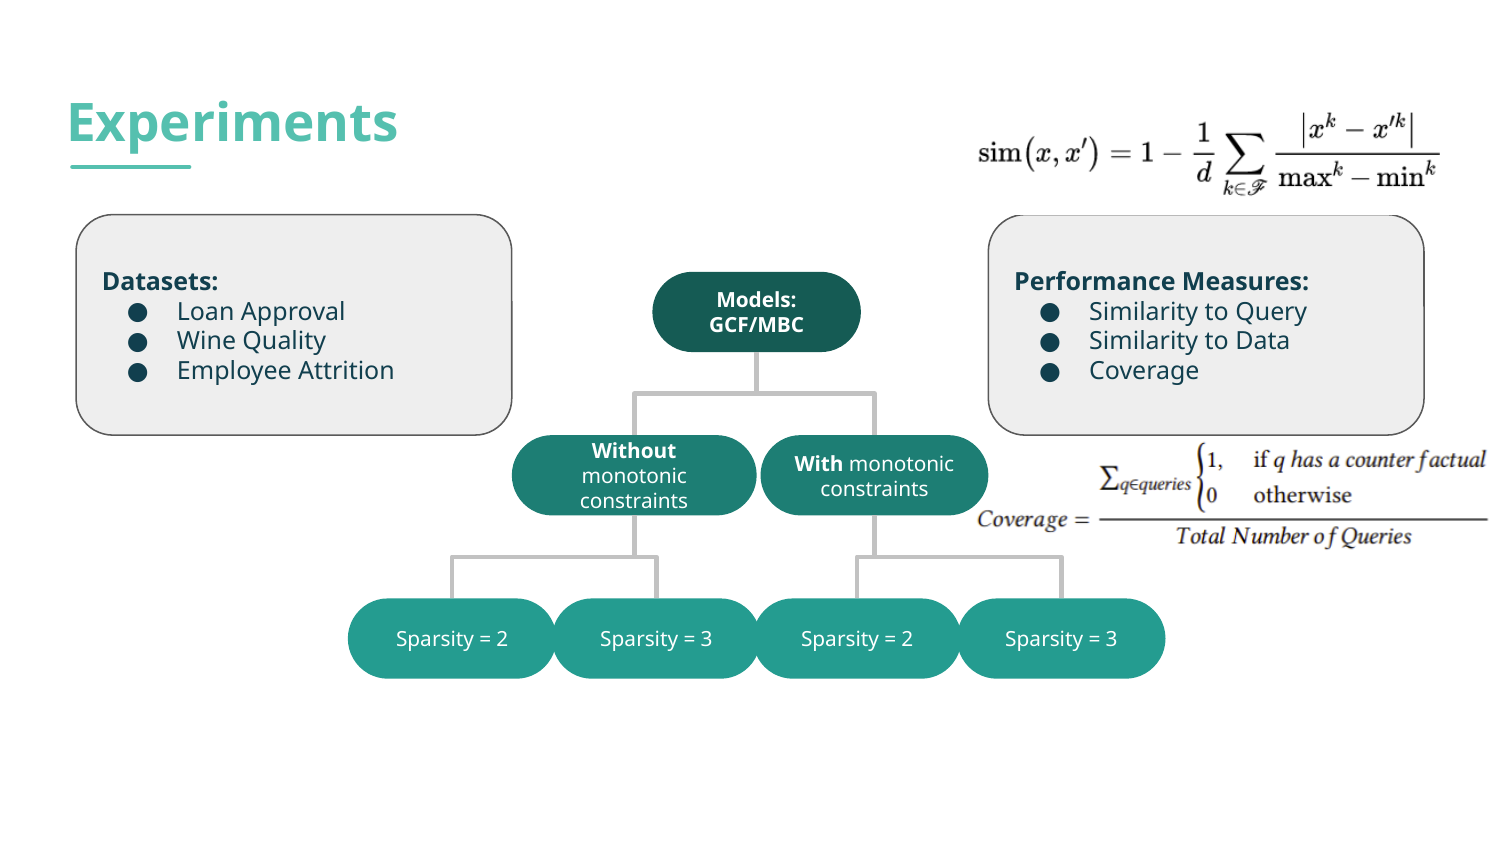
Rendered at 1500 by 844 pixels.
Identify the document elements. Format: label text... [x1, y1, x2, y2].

text_box Sparsity = 3 [962, 598, 1166, 679]
text_box Datasets: Loan Approval Wine Quality Employee Attrition [76, 214, 512, 436]
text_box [653, 332, 738, 456]
title Experiments [51, 72, 1449, 167]
text_box Sparsity = 2 [752, 598, 956, 679]
picture [941, 86, 1472, 215]
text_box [824, 547, 908, 566]
text_box Sparsity = 2 [347, 598, 552, 679]
picture [963, 434, 1499, 564]
text_box Sparsity = 3 [556, 598, 756, 679]
text_box Performance Measures: Similarity to Query Similarity to Data Coverage [988, 223, 1425, 433]
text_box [773, 334, 858, 453]
text_box Without monotonic constraints [513, 435, 757, 516]
text_box With monotonic constraints [760, 435, 960, 516]
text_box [501, 465, 585, 649]
text_box Models: GCF/MBC [652, 271, 861, 353]
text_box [603, 545, 687, 569]
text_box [926, 463, 1010, 651]
